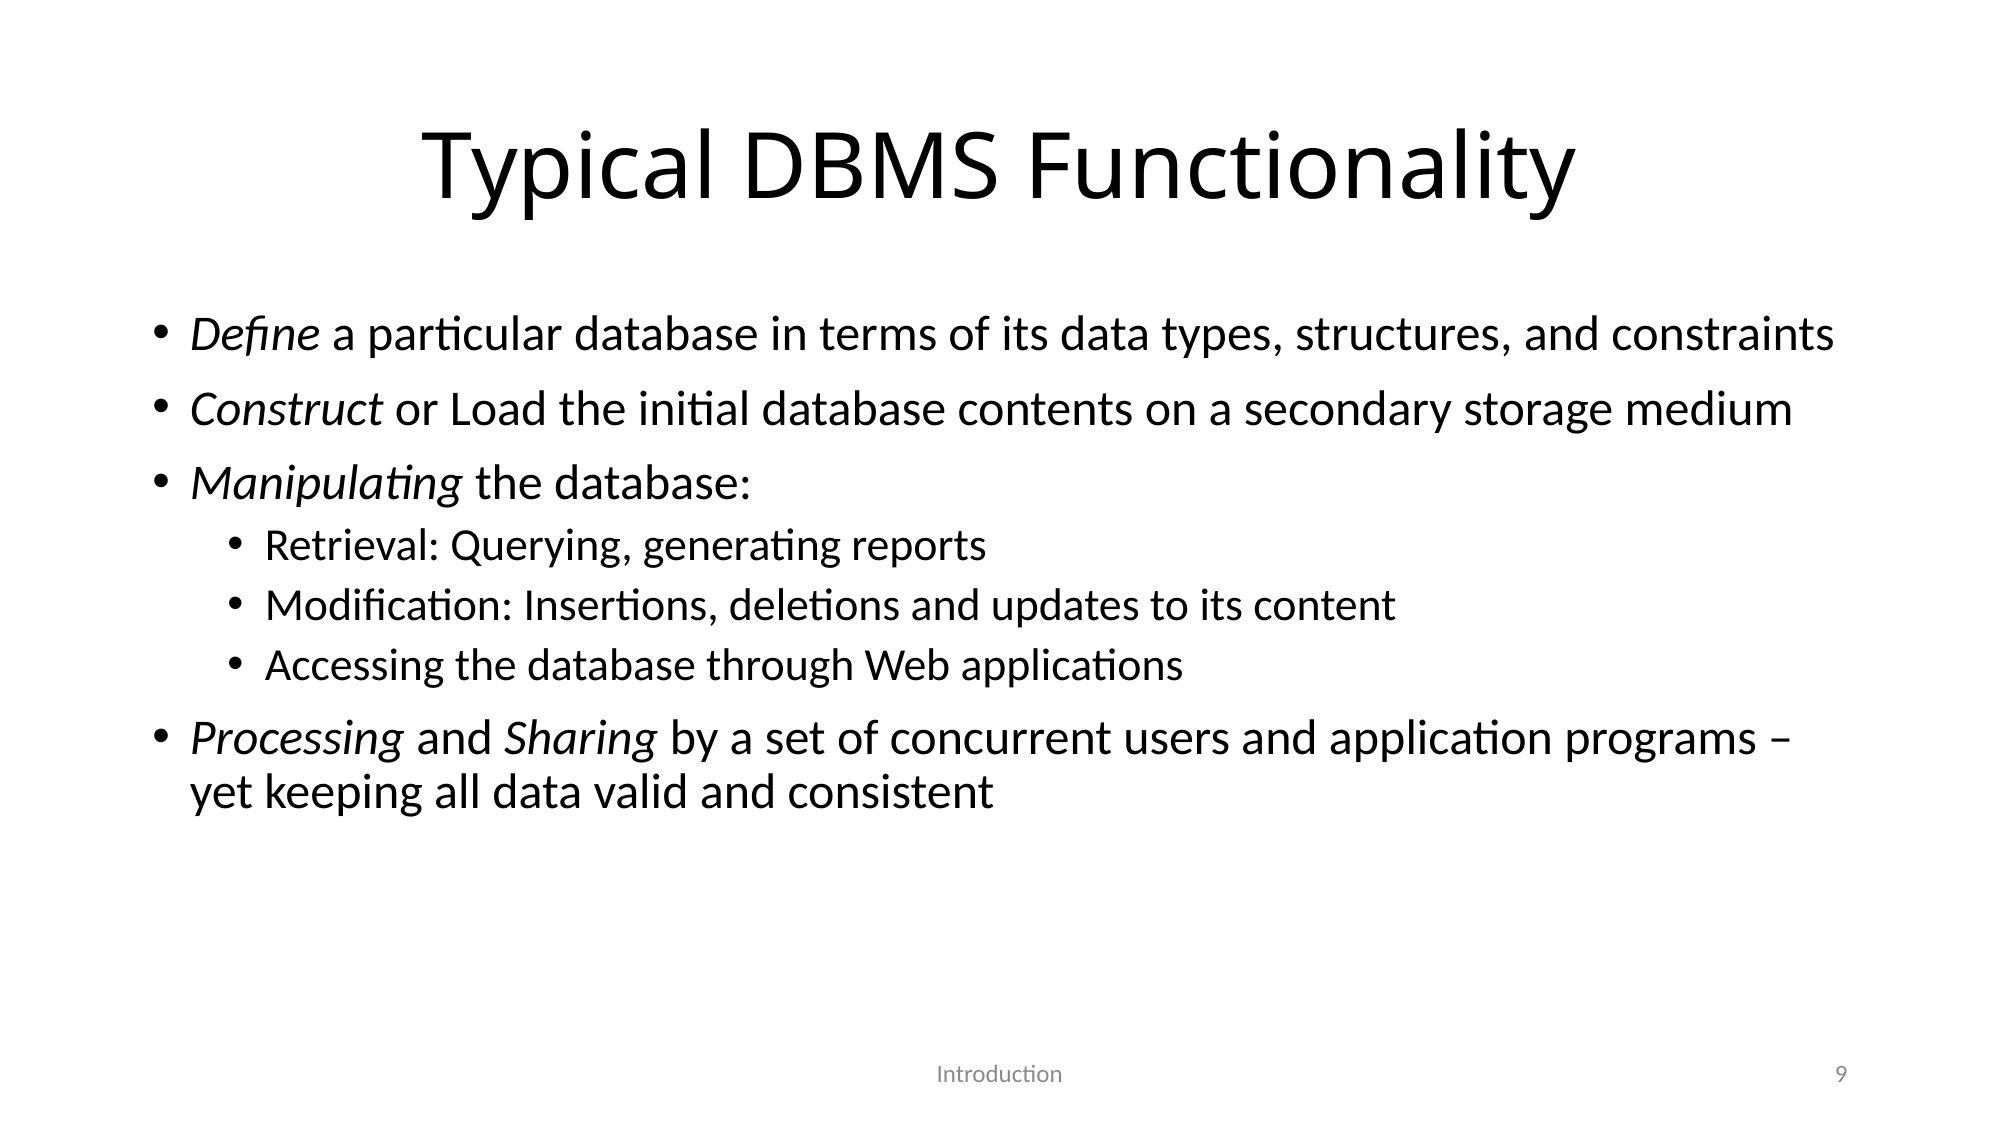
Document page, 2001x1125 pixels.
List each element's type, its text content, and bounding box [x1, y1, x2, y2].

title Typical DBMS Functionality [137, 59, 1863, 278]
list Define a particular database in terms of its data types, structures, and constraints Construct or Load the initial database contents on a secondary storage medium Manipulating the database: Retrieval: Querying, generating reports Modification: Insertions, deletions and updates to its content Accessing the database through Web applications Processing and Sharing by a set of concurrent users and application programs – yet keeping all data valid and consistent [137, 299, 1863, 1014]
footer Introduction [662, 1042, 1338, 1103]
slide_number 9 [1412, 1042, 1863, 1103]
